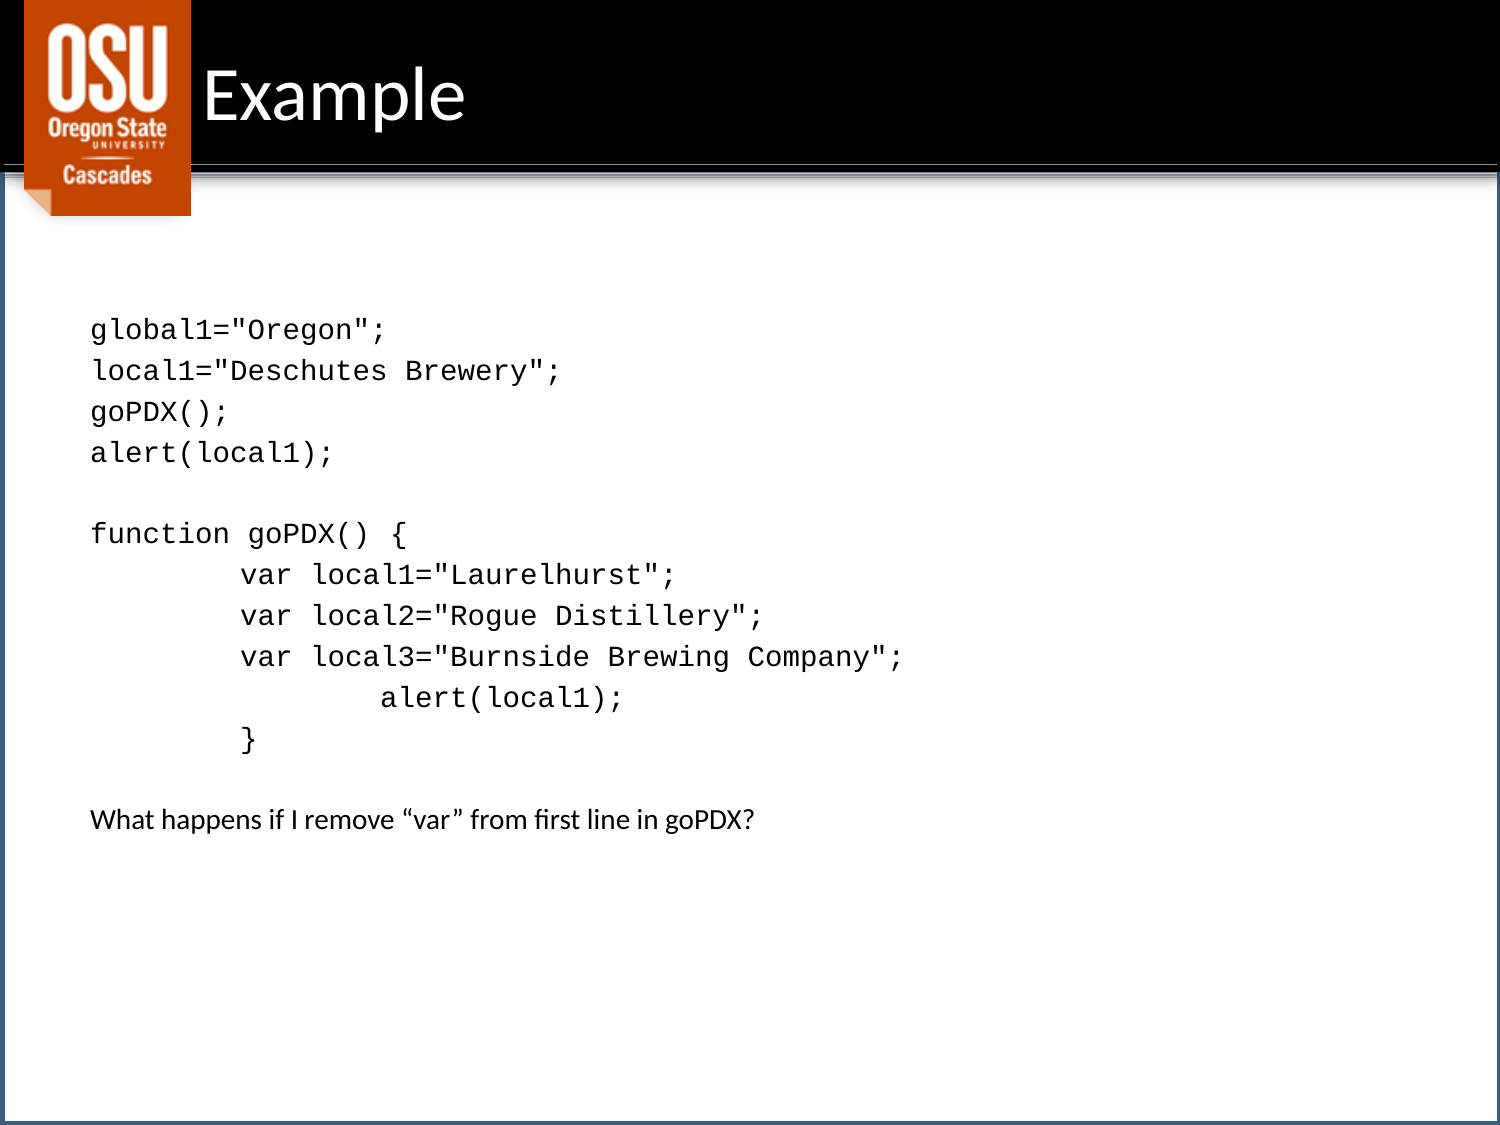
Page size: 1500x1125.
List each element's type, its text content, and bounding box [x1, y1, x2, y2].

picture [0, 0, 1500, 1125]
title Example [187, 0, 1425, 184]
list global1="Oregon"; local1="Deschutes Brewery"; goPDX(); alert(local1); function goPDX() { var local1="Laurelhurst"; var local2="Rogue Distillery"; var local3="Burnside Brewing Company"; alert(local1); } What happens if I remove “var” from first line in goPDX? [75, 262, 1425, 1005]
